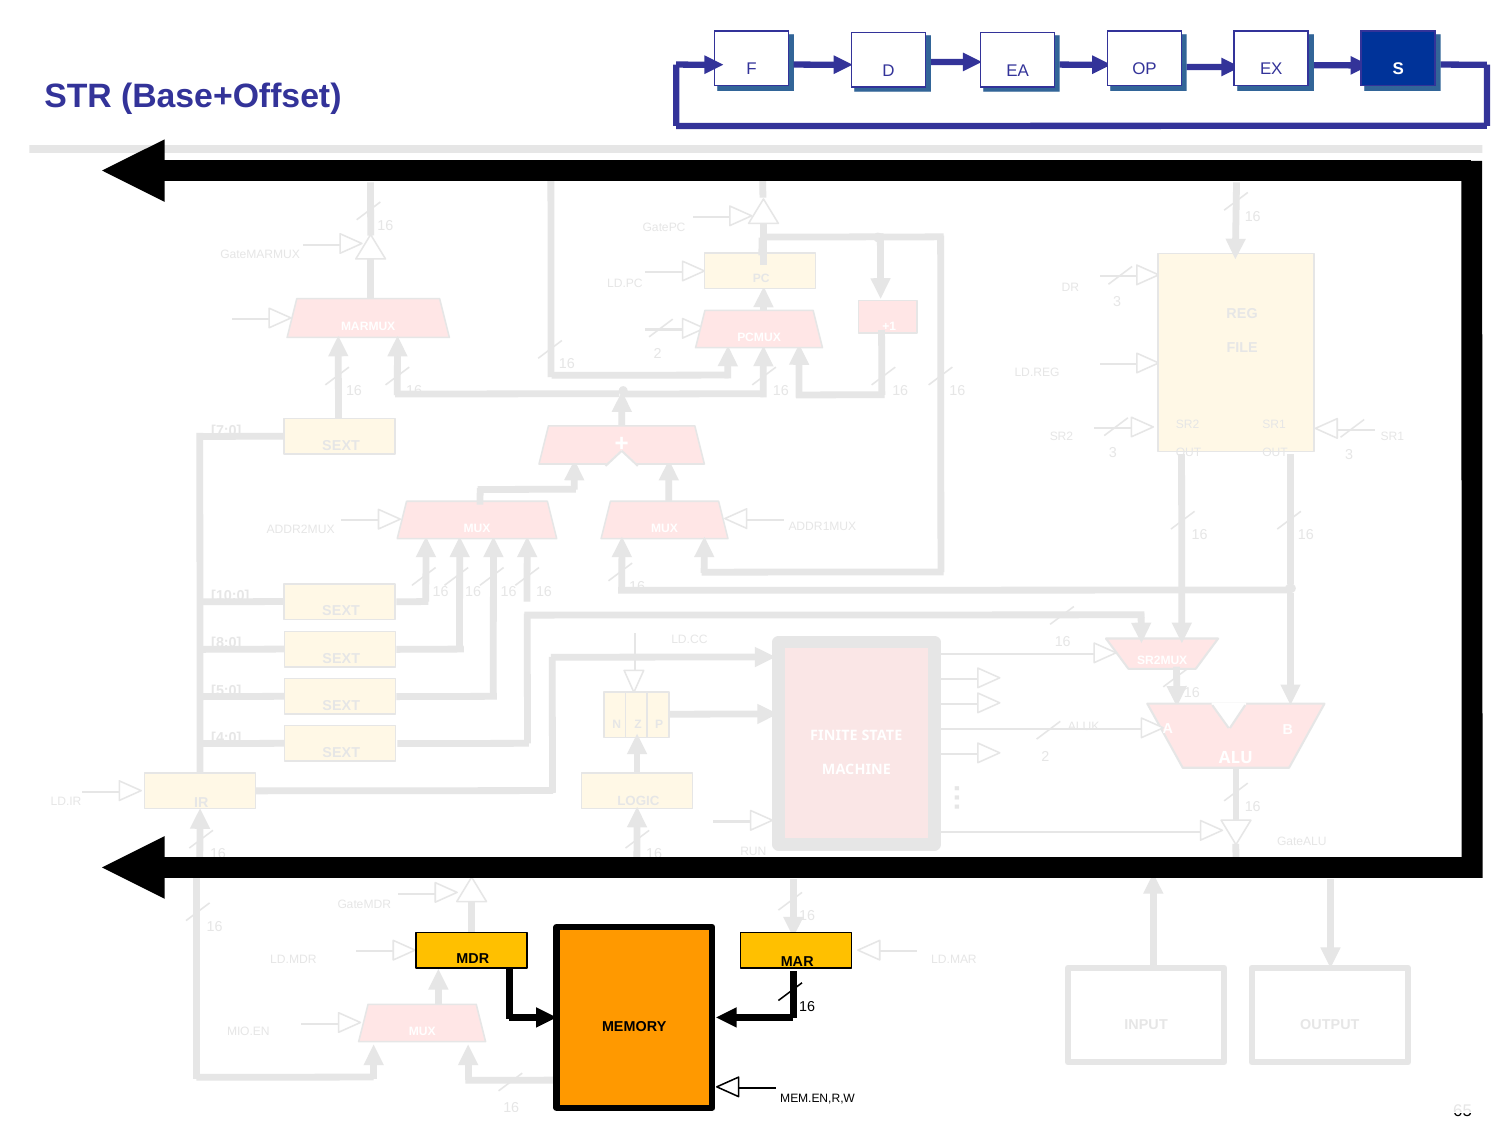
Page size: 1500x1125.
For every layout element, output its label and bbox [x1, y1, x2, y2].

text_box [10, 11, 1488, 1125]
